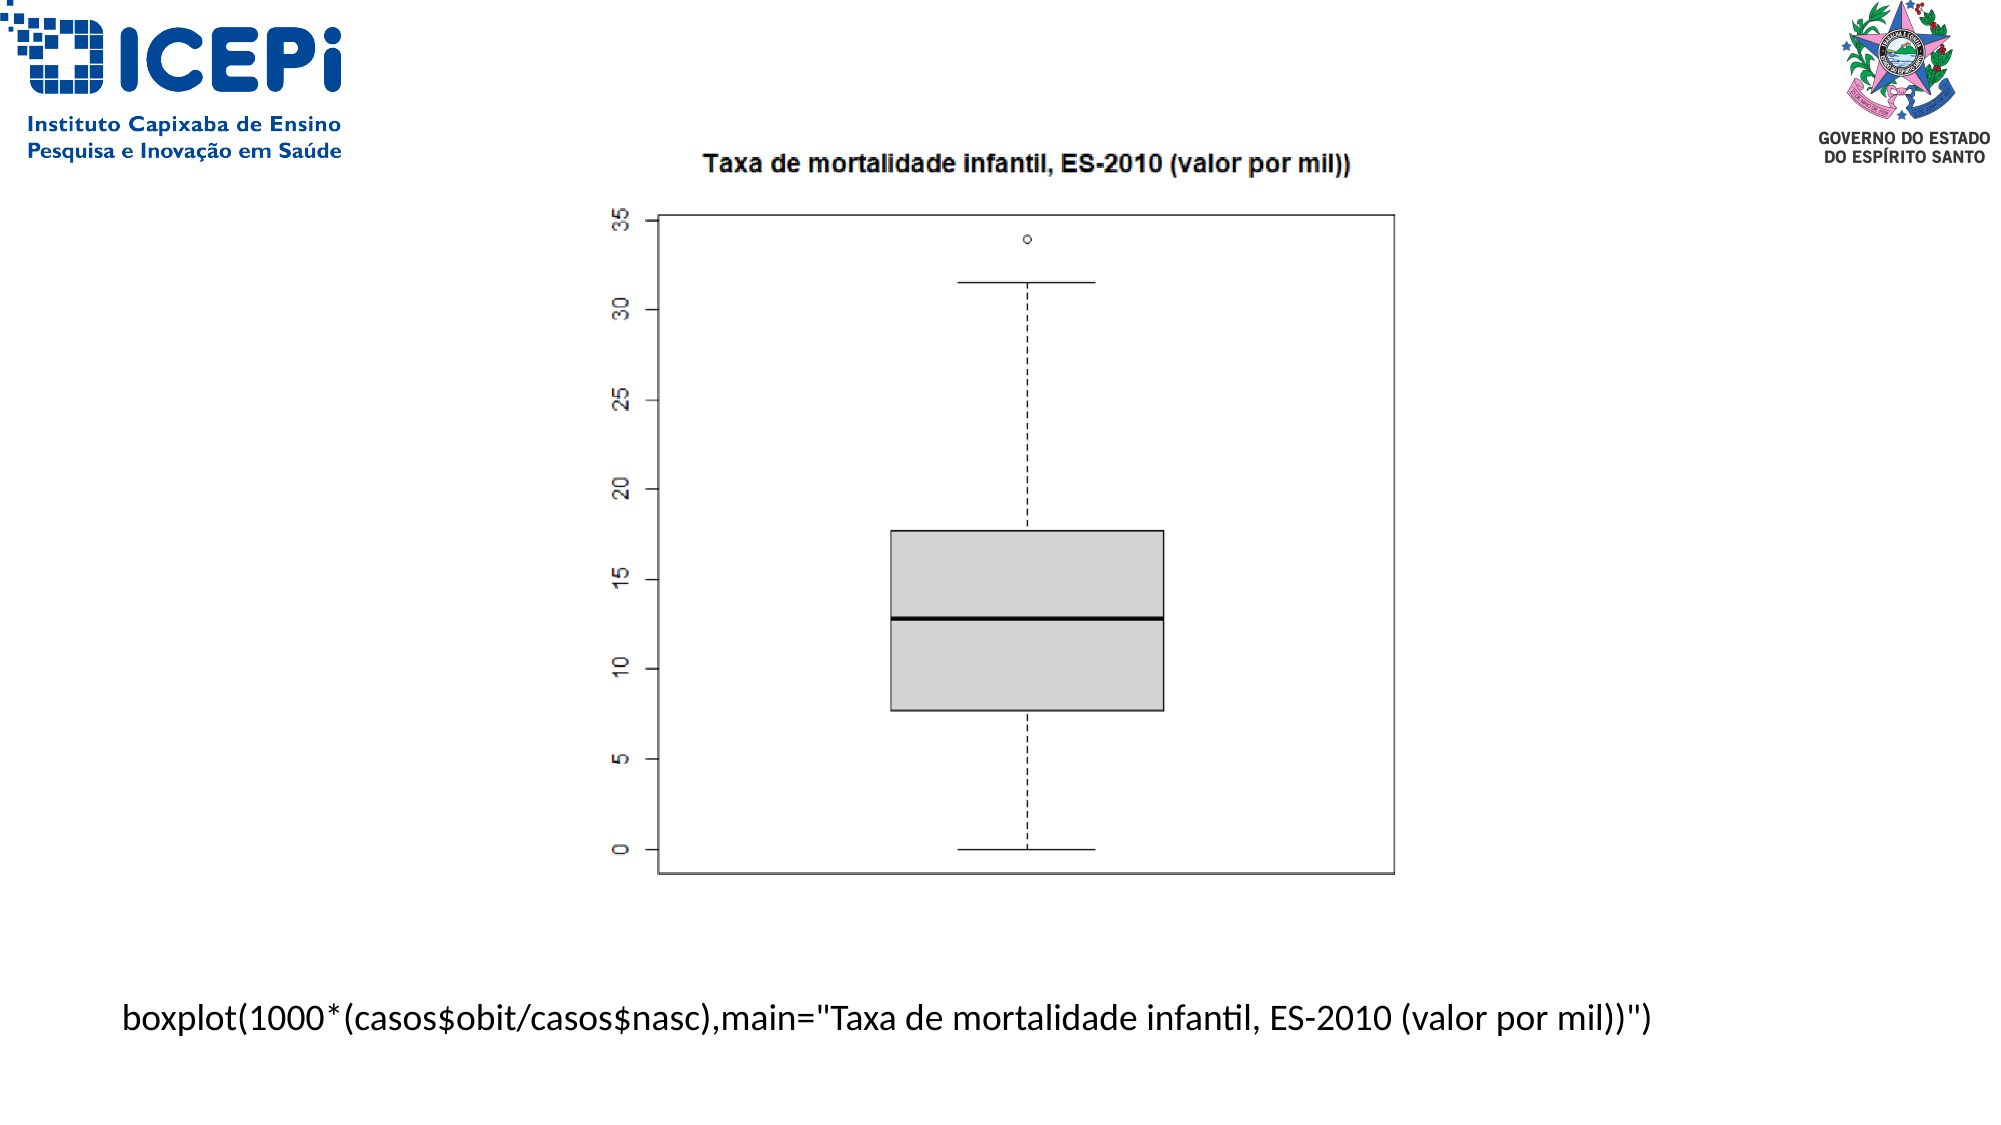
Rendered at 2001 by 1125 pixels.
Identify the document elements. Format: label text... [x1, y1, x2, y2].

picture [0, 0, 341, 164]
text_box boxplot(1000*(casos$obit/casos$nasc),main="Taxa de mortalidade infantil, ES-2010 (valor por mil))") [106, 985, 1820, 1046]
picture [590, 125, 1410, 896]
picture [1819, 0, 1991, 164]
